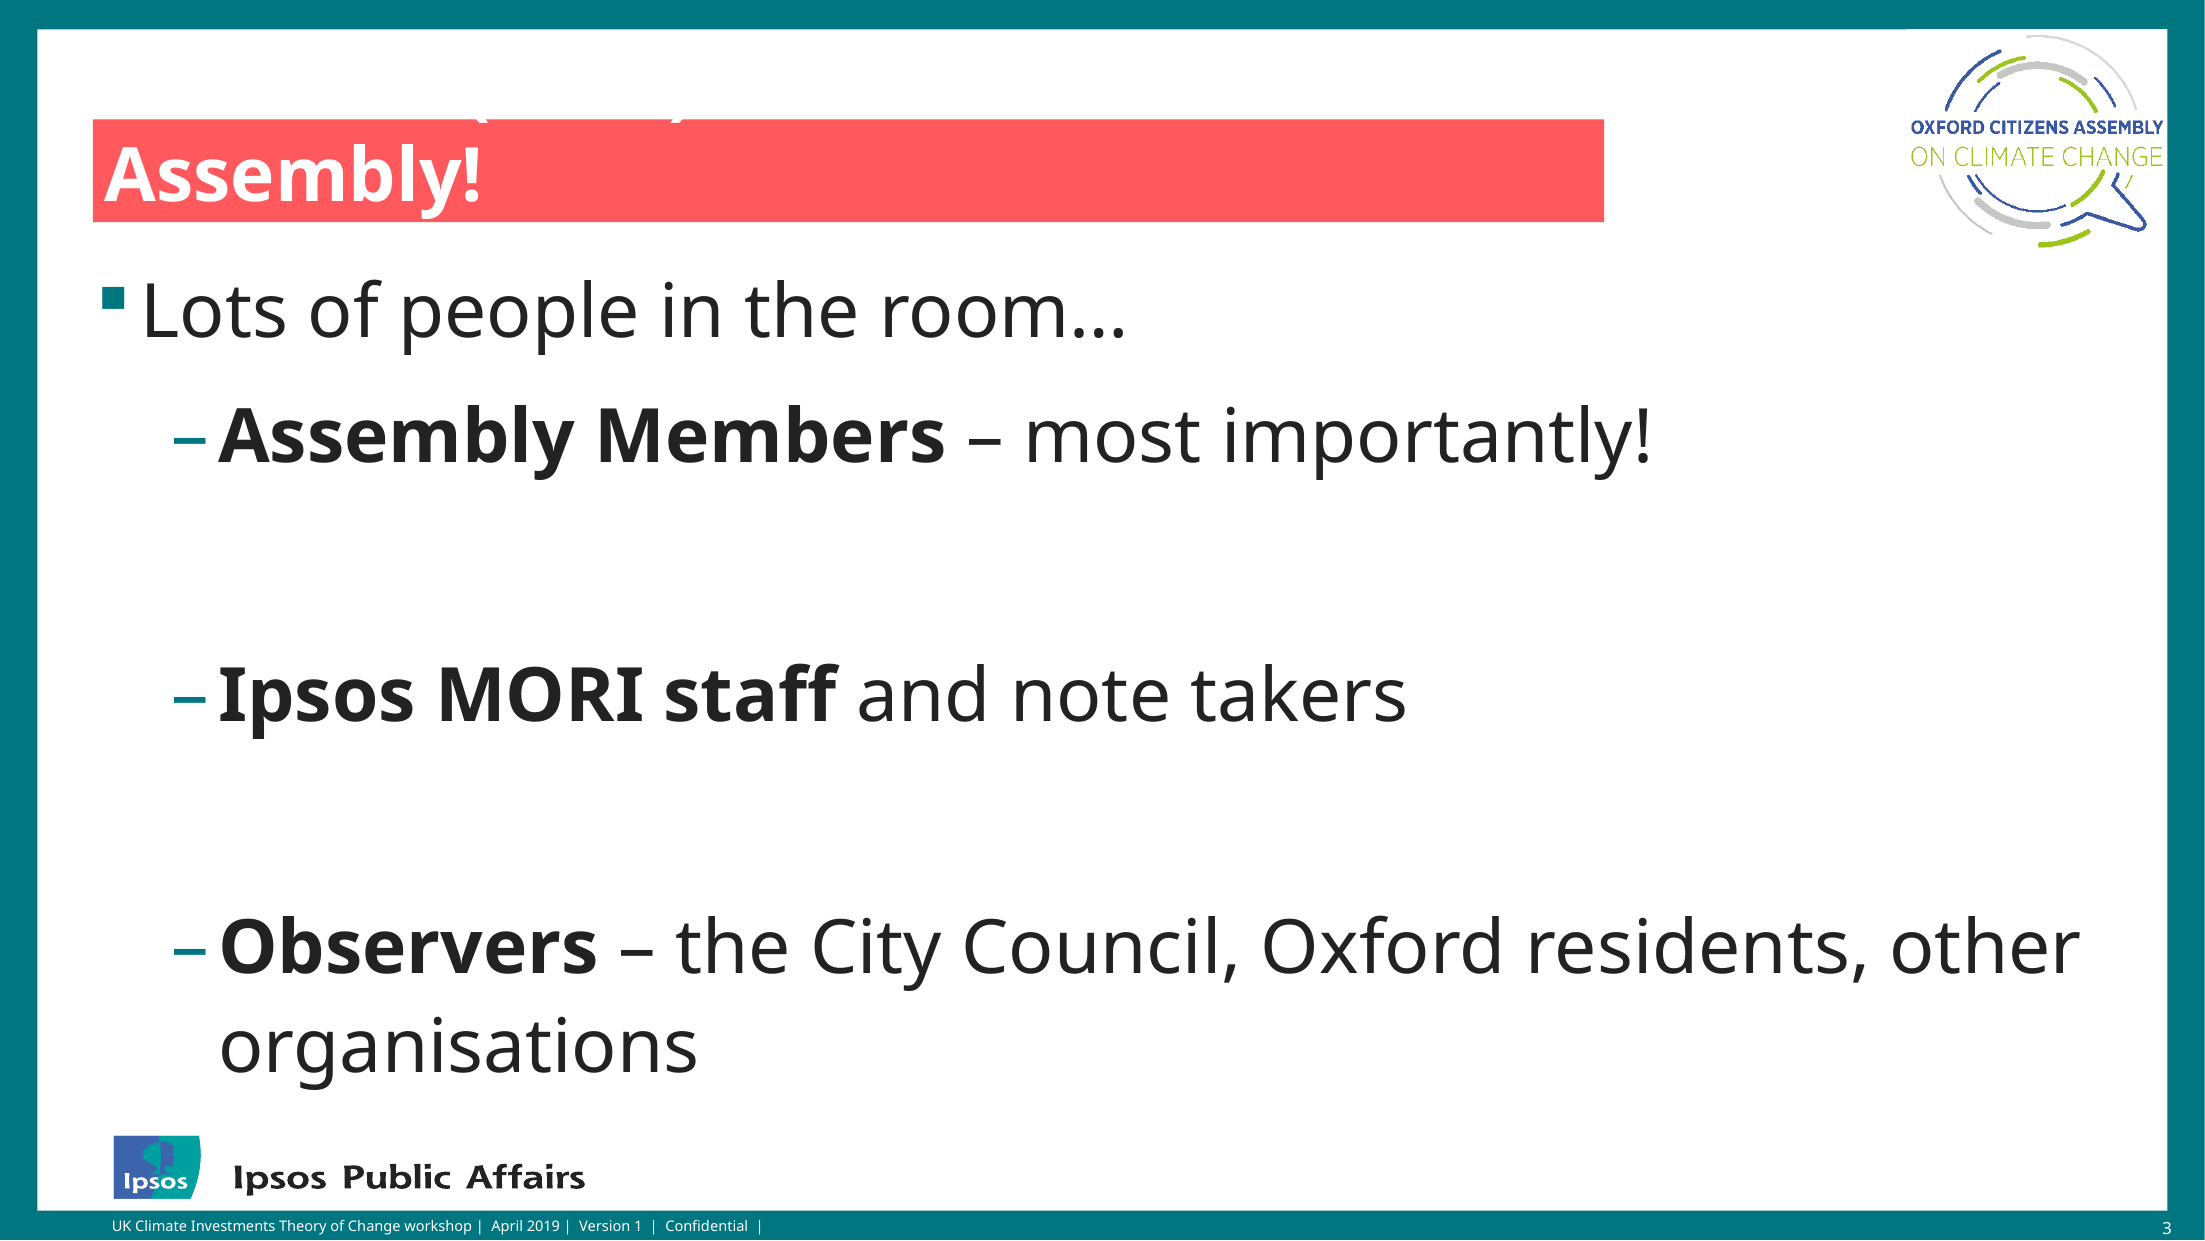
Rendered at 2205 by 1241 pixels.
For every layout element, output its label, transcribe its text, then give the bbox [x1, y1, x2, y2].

list Lots of people in the room… Assembly Members – most importantly! Ipsos MORI staff and note takers Observers – the City Council, Oxford residents, other organisations [96, 253, 2130, 1121]
picture [1907, 29, 2167, 252]
title Welcome (back) to the Citizens Assembly! [92, 119, 1605, 223]
